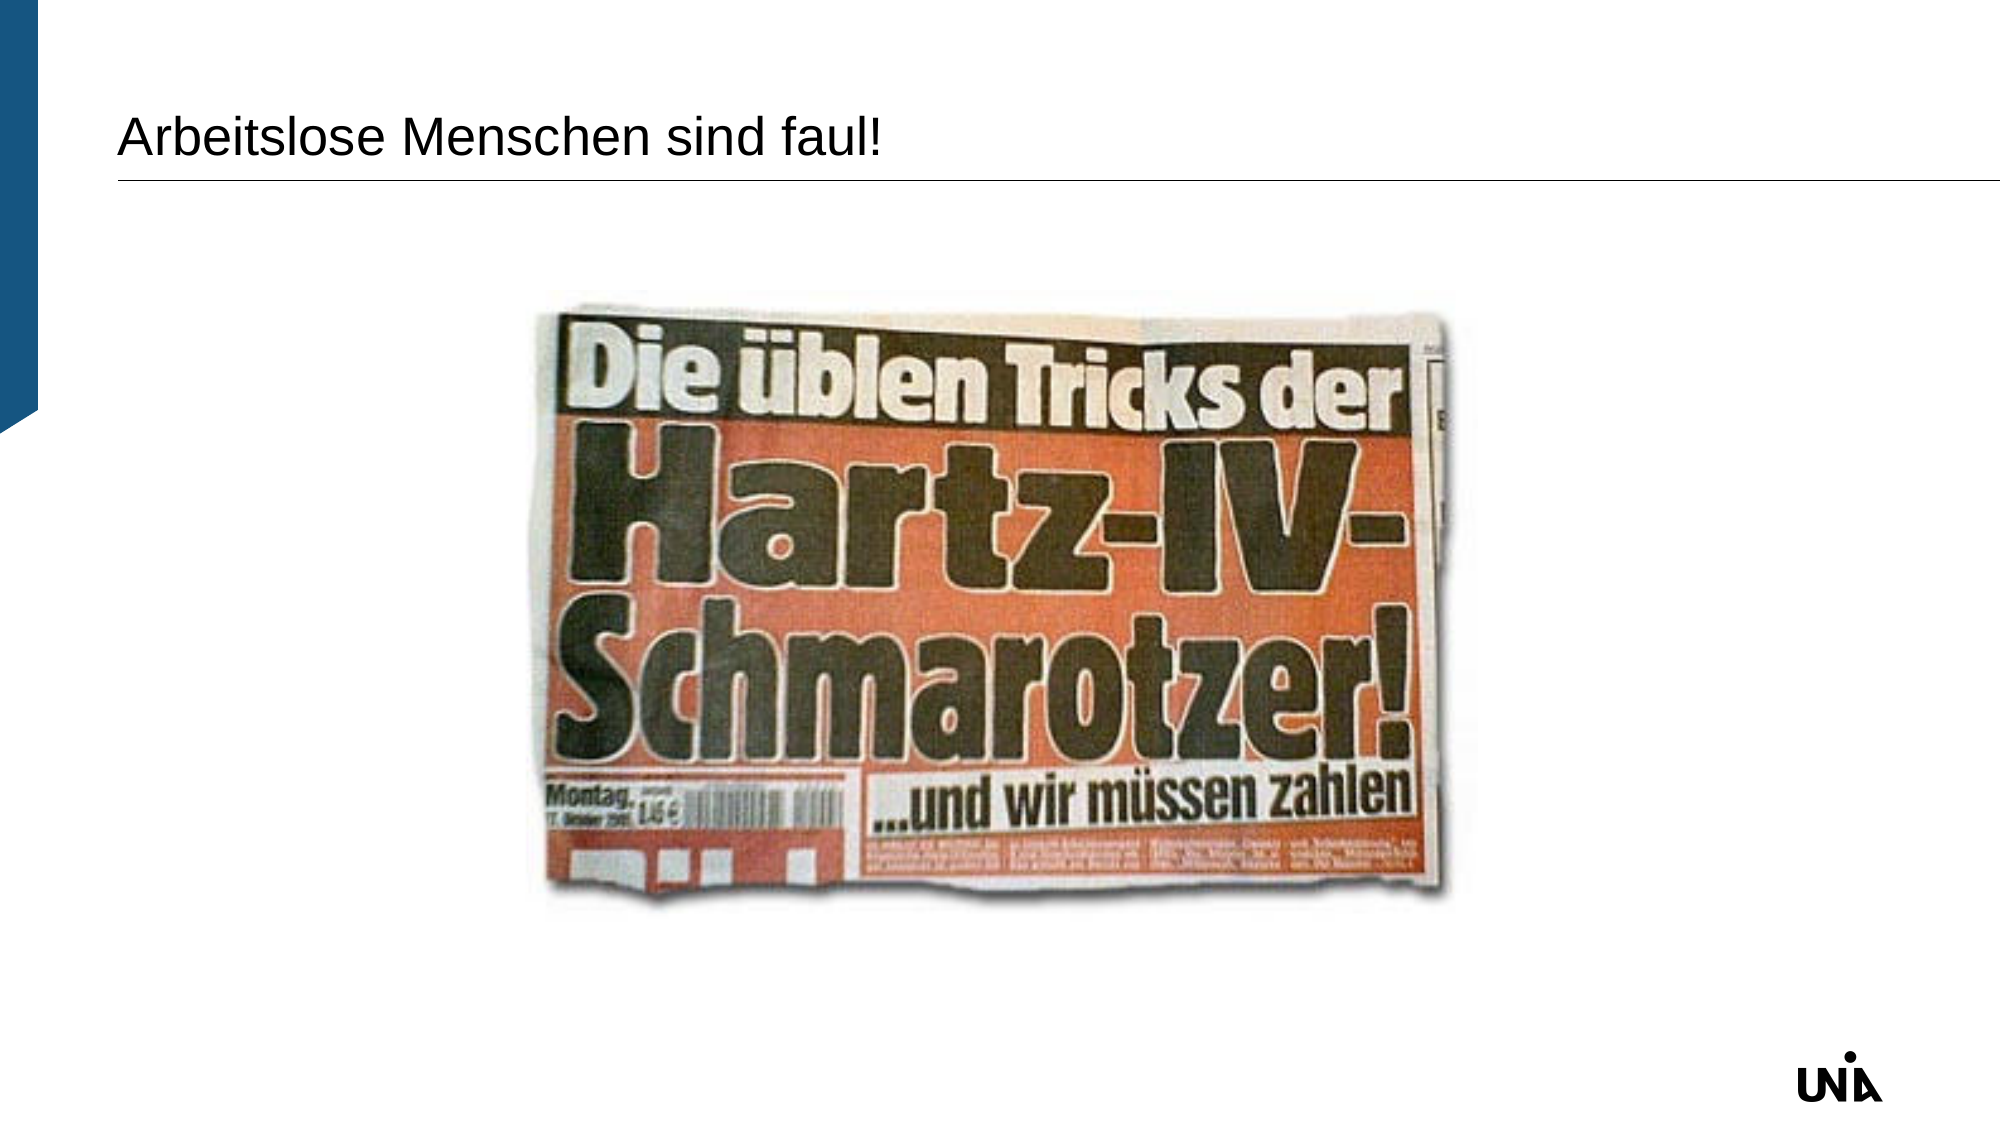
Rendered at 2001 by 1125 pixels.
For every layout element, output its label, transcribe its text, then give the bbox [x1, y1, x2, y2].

picture [522, 290, 1478, 924]
title Arbeitslose Menschen sind faul! [117, 0, 1882, 167]
picture [1798, 1051, 1883, 1102]
